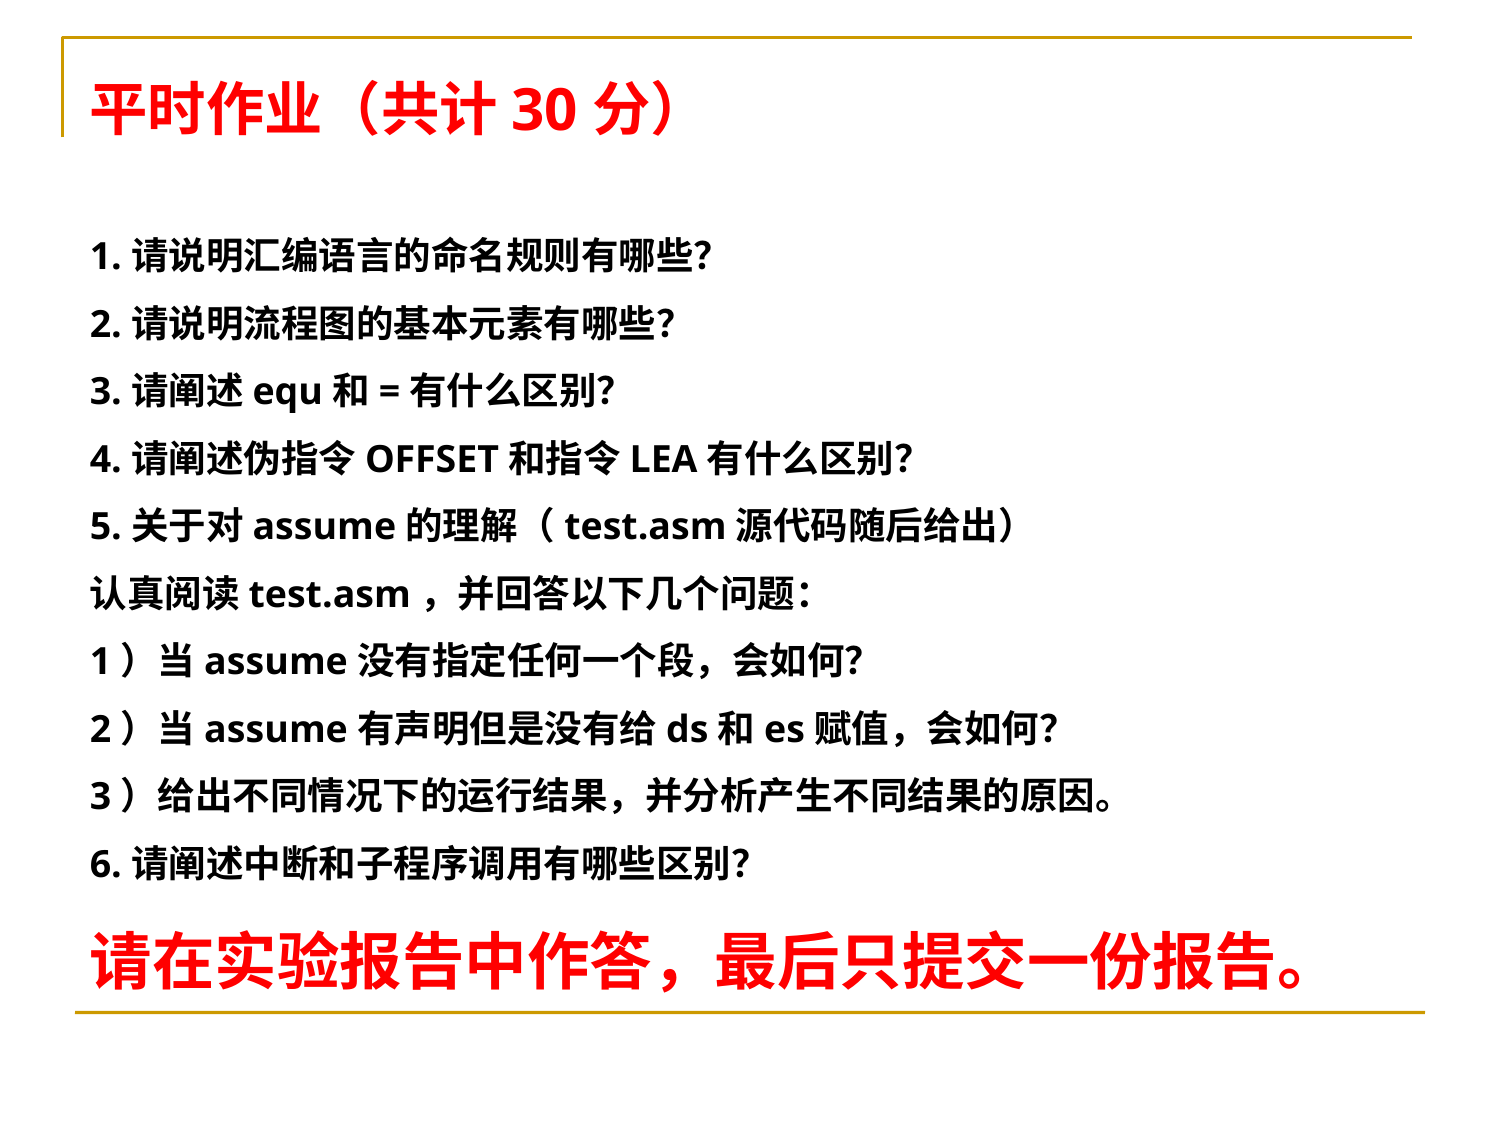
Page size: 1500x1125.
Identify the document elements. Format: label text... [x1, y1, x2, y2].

list 平时作业（共计30分） 1.请说明汇编语言的命名规则有哪些？ 2.请说明流程图的基本元素有哪些？ 3.请阐述equ和=有什么区别？ 4.请阐述伪指令OFFSET和指令LEA有什么区别？ 5.关于对assume的理解（test.asm源代码随后给出） 认真阅读test.asm，并回答以下几个问题： 1）当assume没有指定任何一个段，会如何？ 2）当assume有声明但是没有给ds和es赋值，会如何？ 3）给出不同情况下的运行结果，并分析产生不同结果的原因。 6.请阐述中断和子程序调用有哪些区别？ 请在实验报告中作答，最后只提交一份报告。 [74, 64, 1426, 1079]
